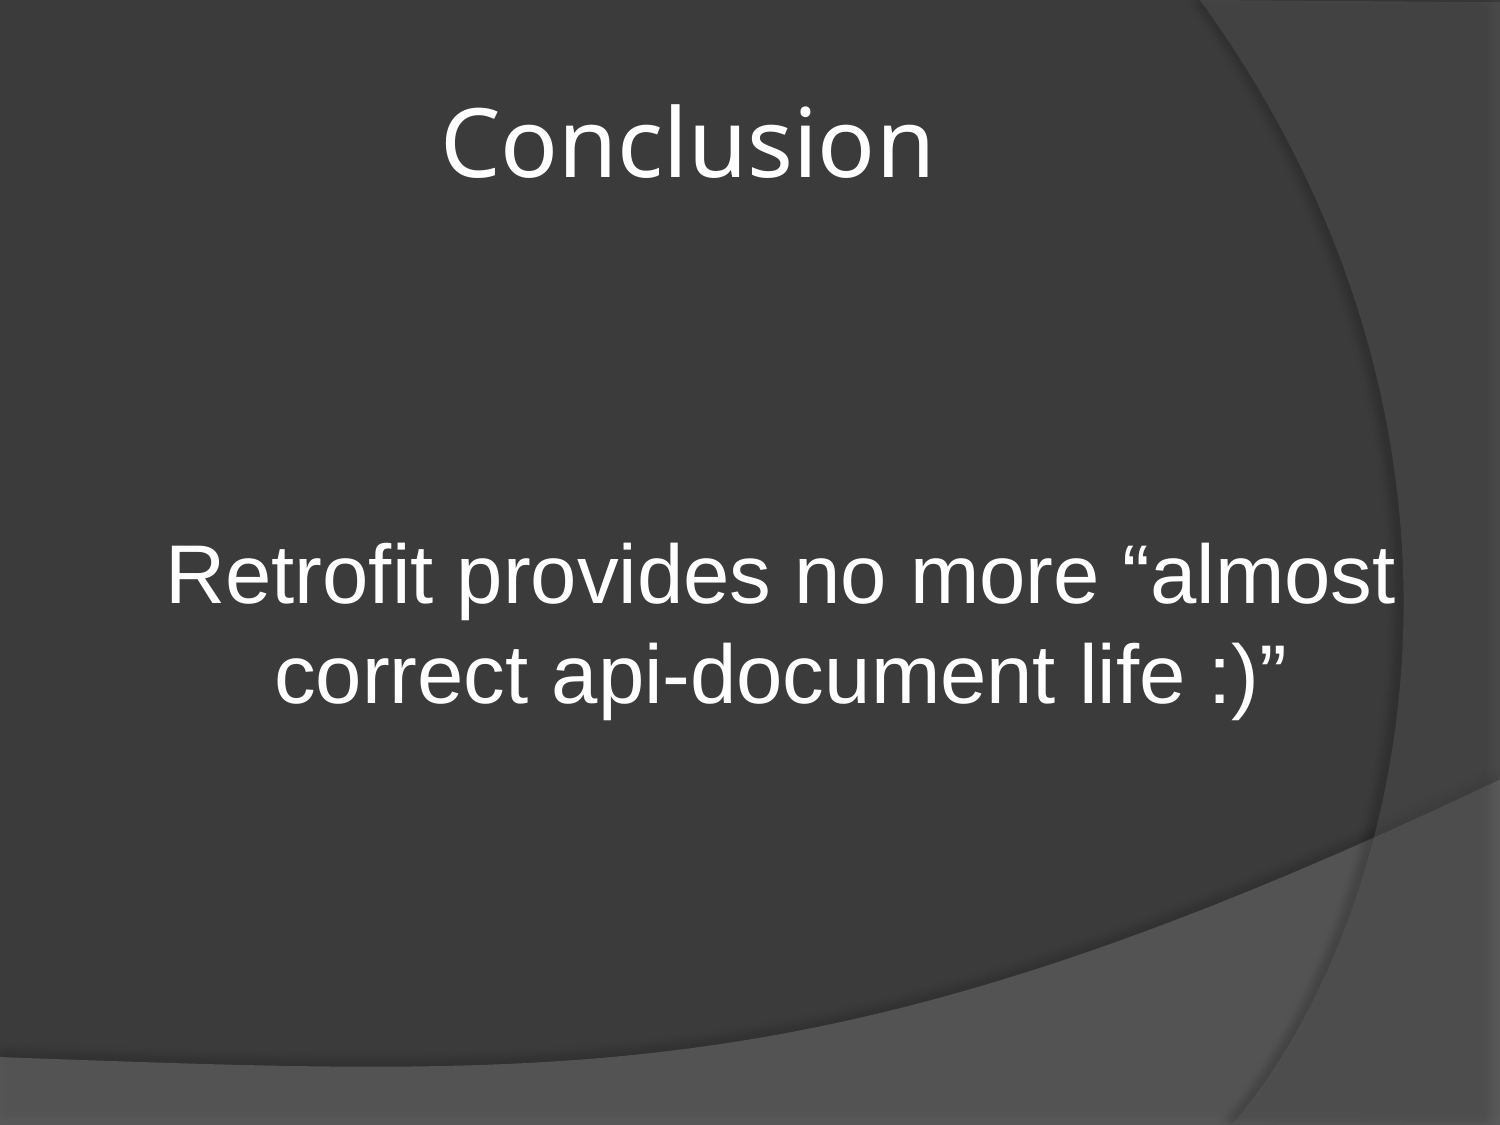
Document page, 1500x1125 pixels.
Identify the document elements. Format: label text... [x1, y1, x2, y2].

text_box Retrofit provides no more “almost correct api-document life :)” [137, 512, 1425, 728]
title Conclusion [75, 45, 1301, 233]
